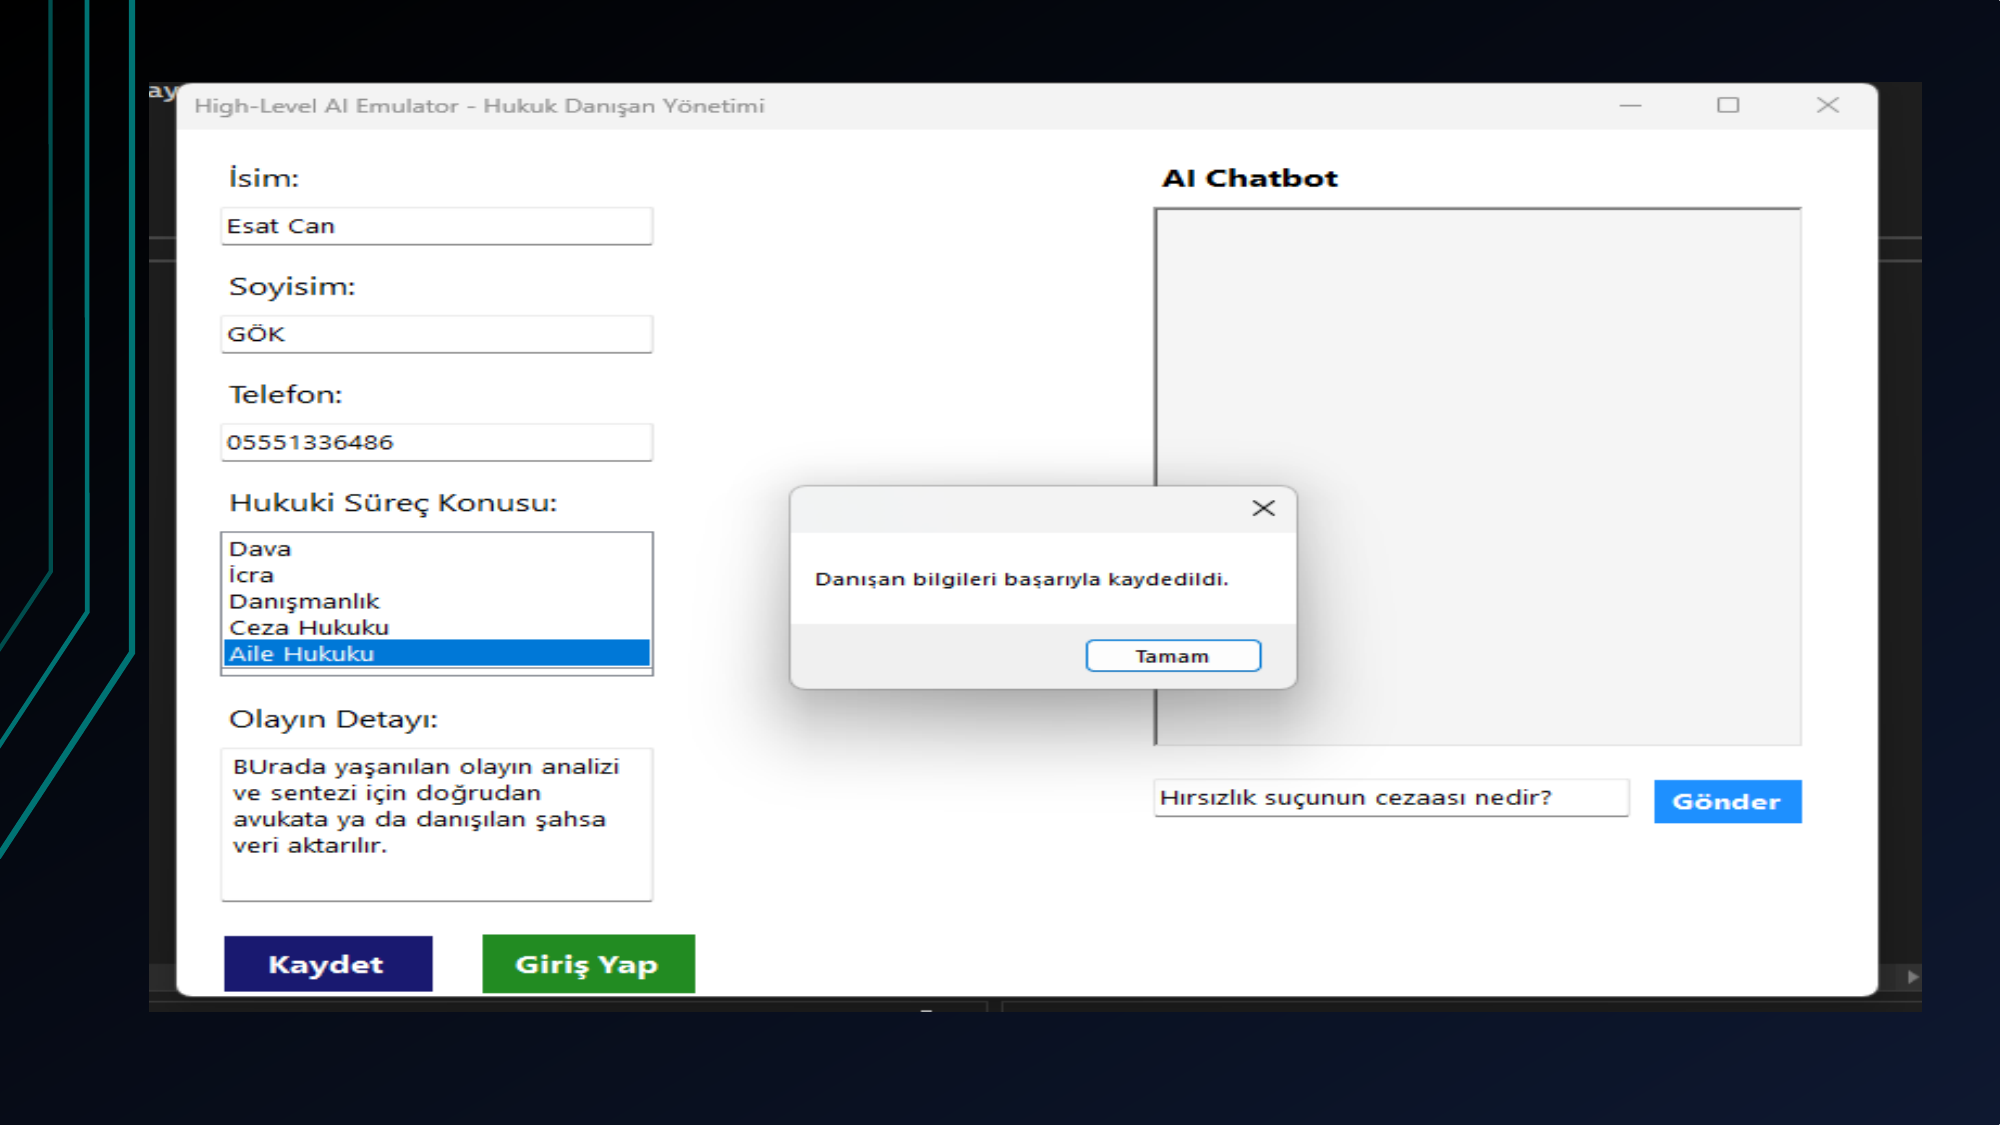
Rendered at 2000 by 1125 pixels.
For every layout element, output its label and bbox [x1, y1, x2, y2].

list [148, 82, 1922, 1012]
